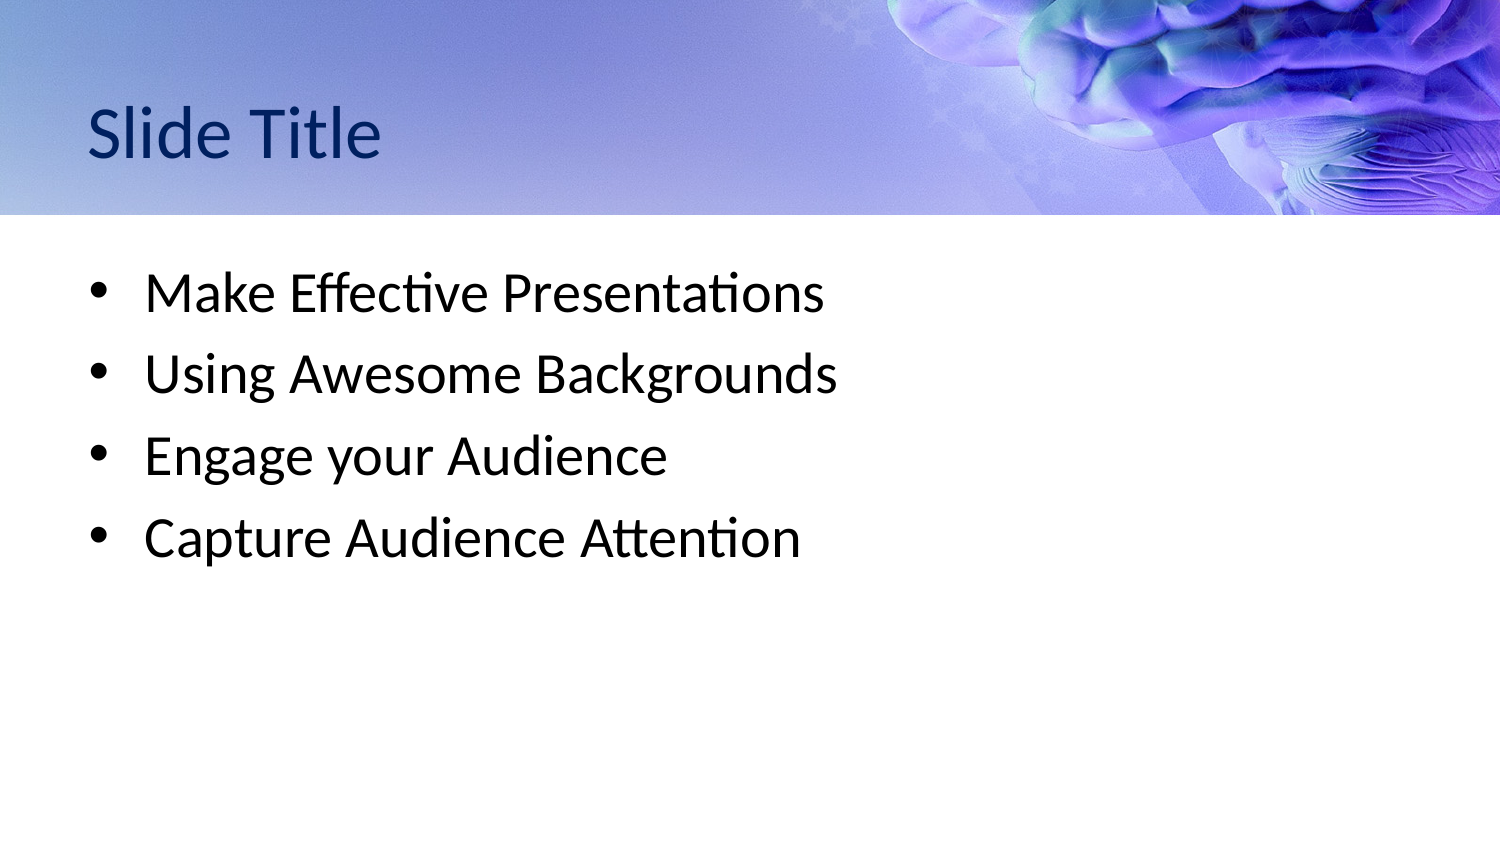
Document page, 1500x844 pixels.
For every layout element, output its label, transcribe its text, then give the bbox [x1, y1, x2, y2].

picture [0, 0, 1500, 844]
title Slide Title [72, 65, 1425, 191]
list Make Effective Presentations Using Awesome Backgrounds Engage your Audience Capture Audience Attention [73, 246, 1427, 782]
